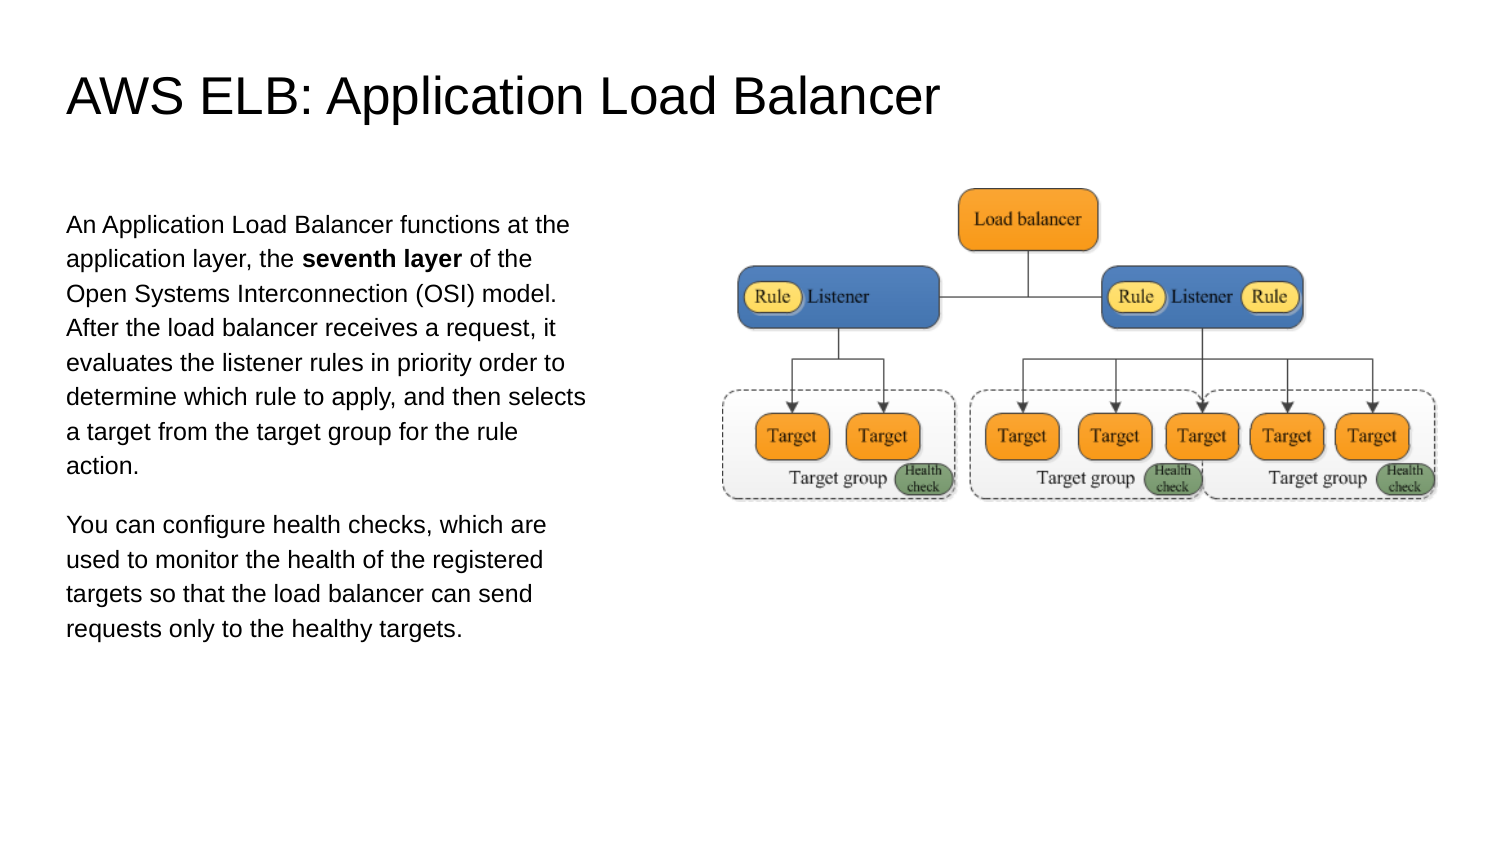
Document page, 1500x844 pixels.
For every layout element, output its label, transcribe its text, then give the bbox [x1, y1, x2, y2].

list An Application Load Balancer functions at the application layer, the seventh layer of the Open Systems Interconnection (OSI) model. After the load balancer receives a request, it evaluates the listener rules in priority order to determine which rule to apply, and then selects a target from the target group for the rule action. You can configure health checks, which are used to monitor the health of the registered targets so that the load balancer can send requests only to the healthy targets. [51, 189, 610, 785]
picture [722, 188, 1438, 503]
title AWS ELB: Application Load Balancer [51, 46, 1449, 141]
